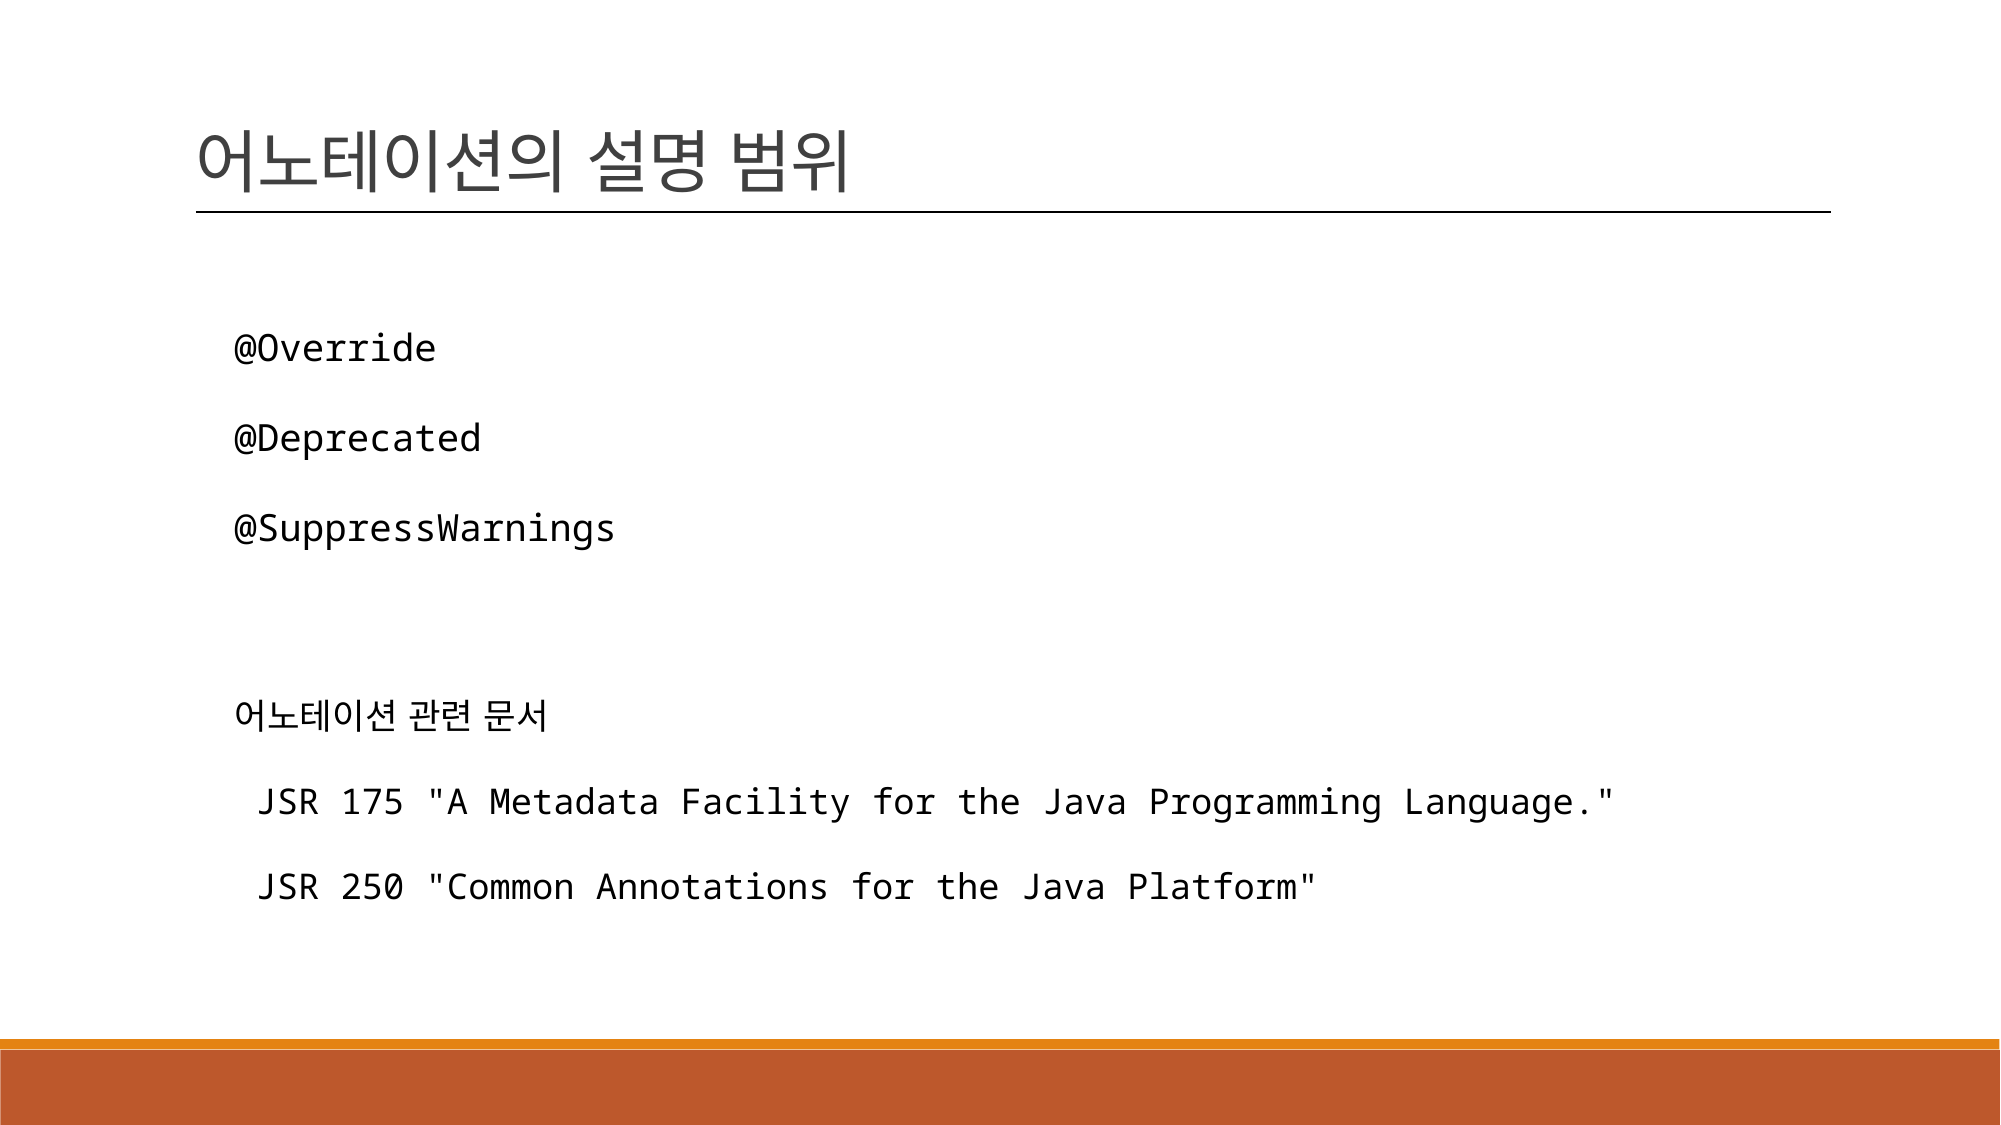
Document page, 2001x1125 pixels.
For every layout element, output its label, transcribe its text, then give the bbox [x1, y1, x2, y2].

text_box 어노테이션의 설명 범위 [179, 20, 1830, 210]
text_box 어노테이션 관련 문서 JSR 175 "A Metadata Facility for the Java Programming Language." JSR 250 "Common Annotations for the Java Platform" [219, 644, 1685, 915]
text_box @Override @Deprecated @SuppressWarnings [219, 271, 1220, 557]
